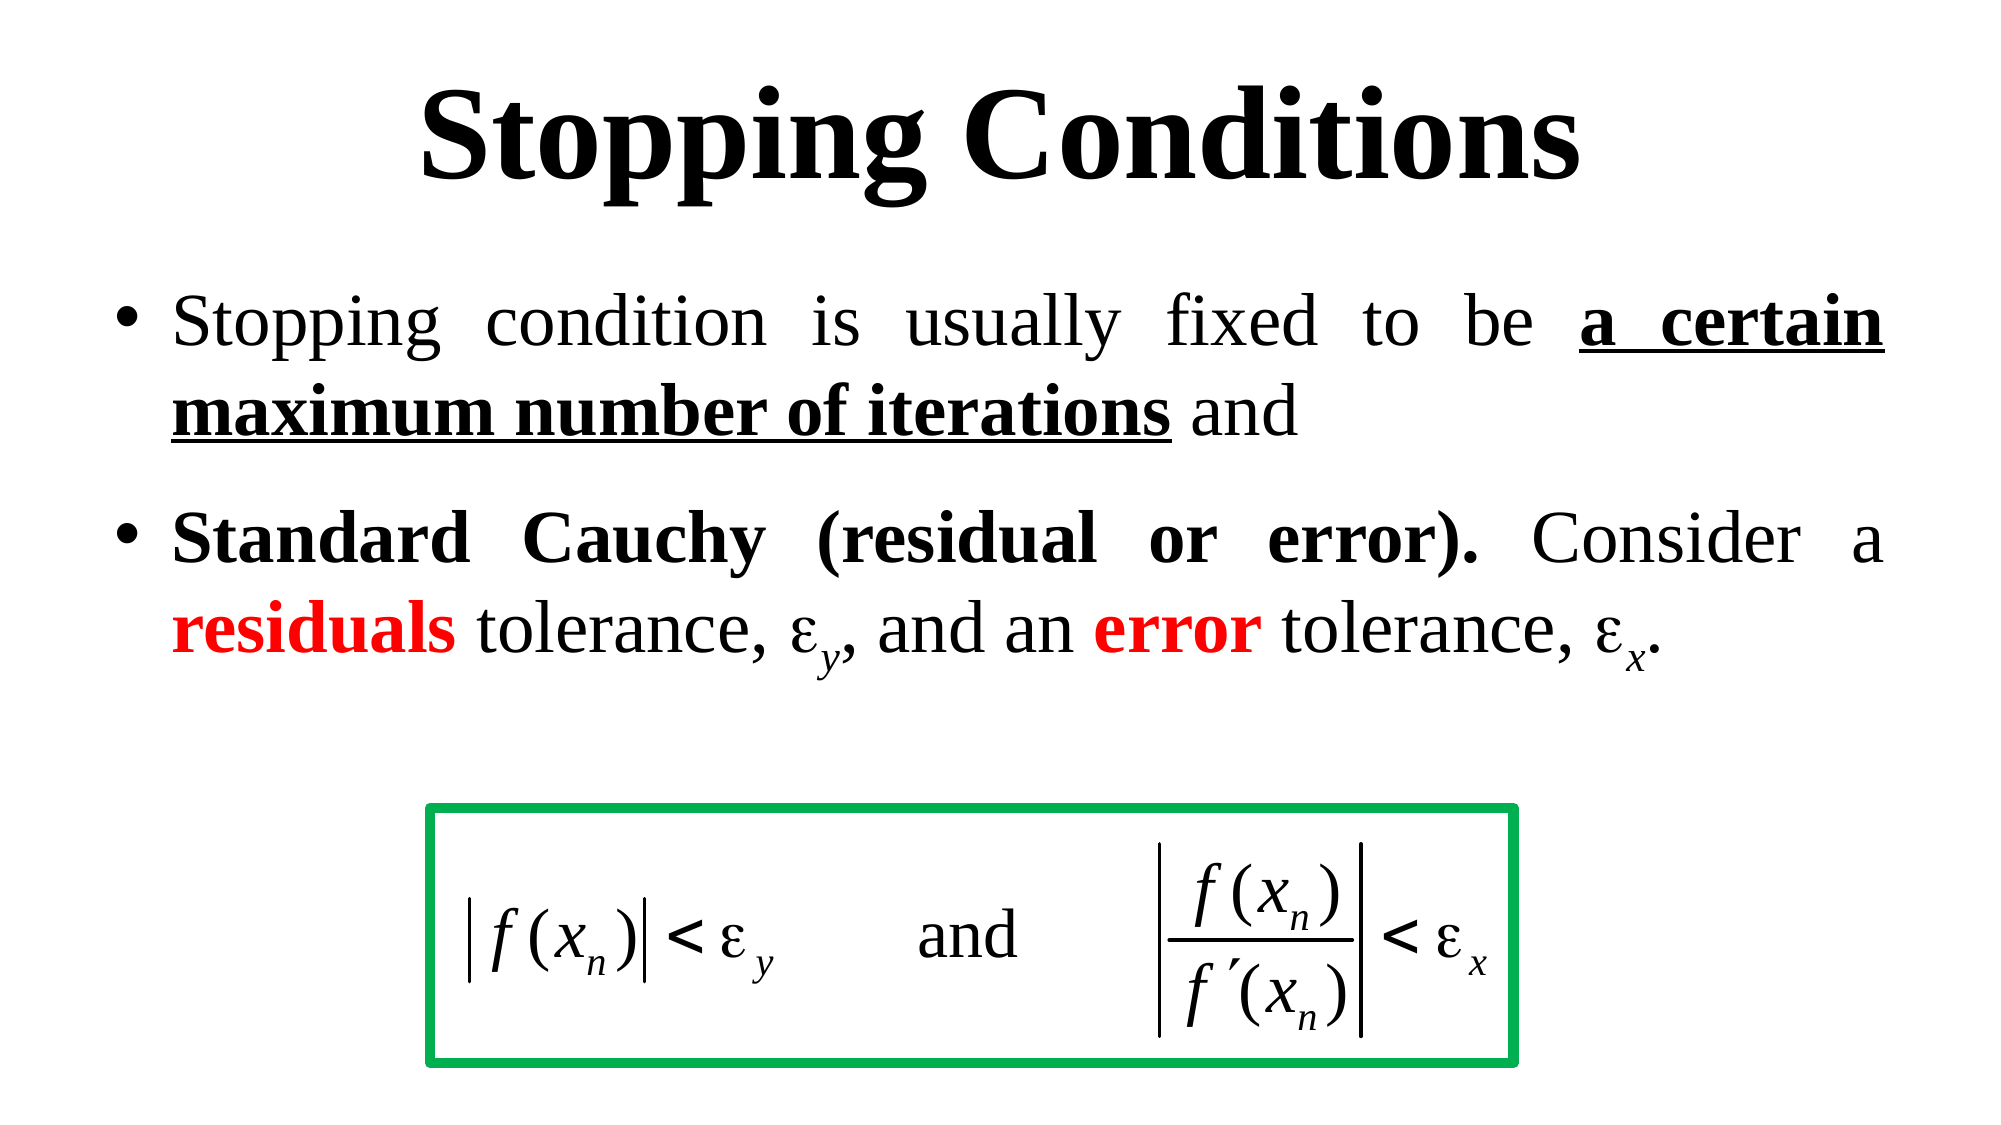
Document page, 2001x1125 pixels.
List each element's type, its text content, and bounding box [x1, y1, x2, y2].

list Stopping condition is usually fixed to be a certain maximum number of iterations and Standard Cauchy (residual or error). Consider a residuals tolerance, y, and an error tolerance, x. [99, 262, 1900, 1005]
title Stopping Conditions [0, 0, 2000, 251]
text_box [428, 806, 1516, 1065]
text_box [455, 828, 1503, 1052]
